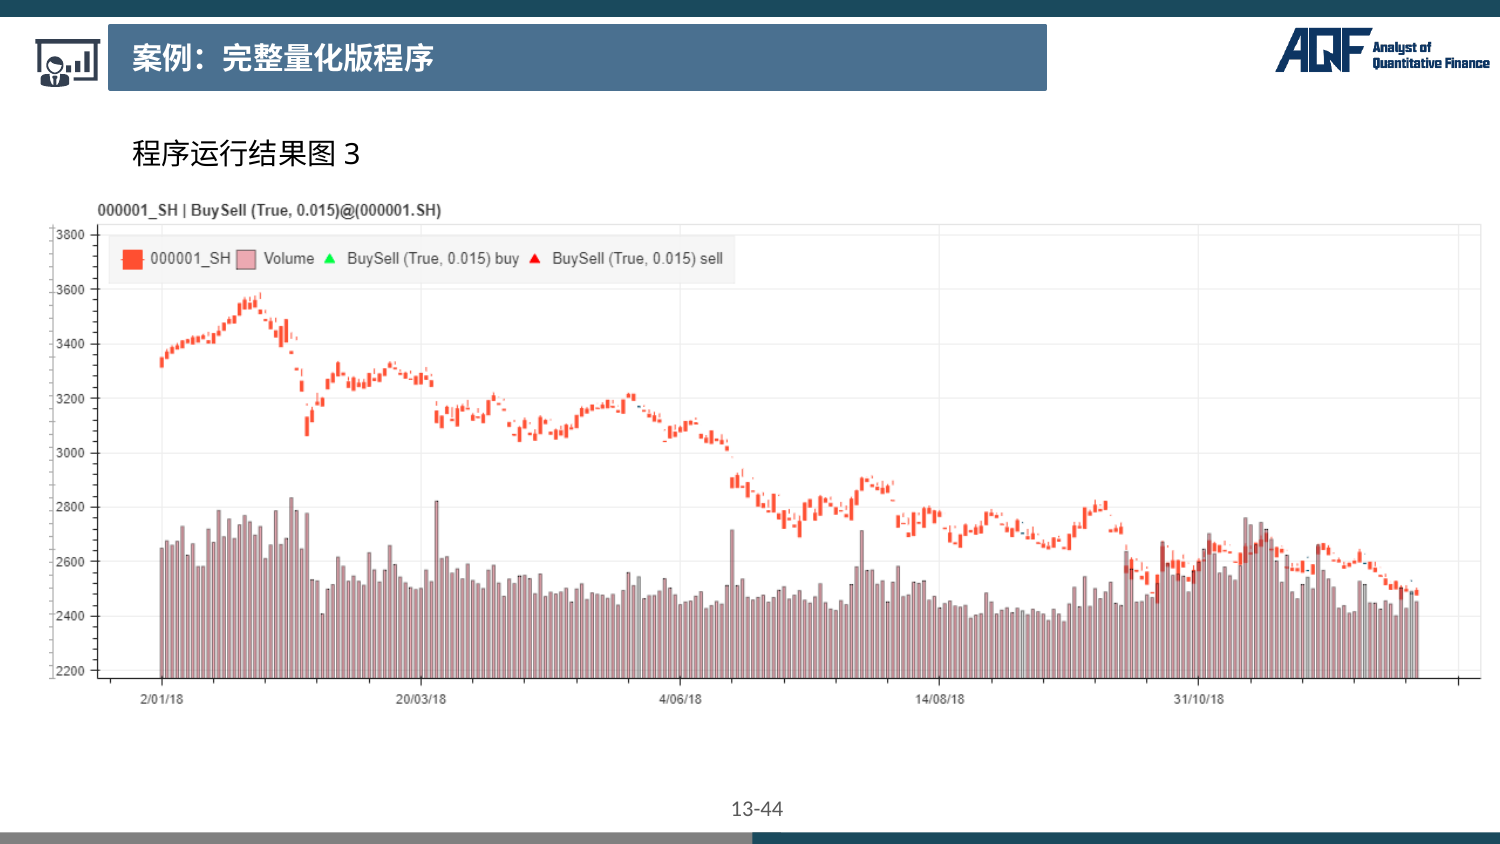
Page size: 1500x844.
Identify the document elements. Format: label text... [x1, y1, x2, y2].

picture [48, 197, 1485, 712]
text_box 程序运行结果图3 [117, 102, 767, 195]
list 案例：完整量化版程序 [117, 32, 1039, 84]
picture [1252, 2, 1500, 102]
